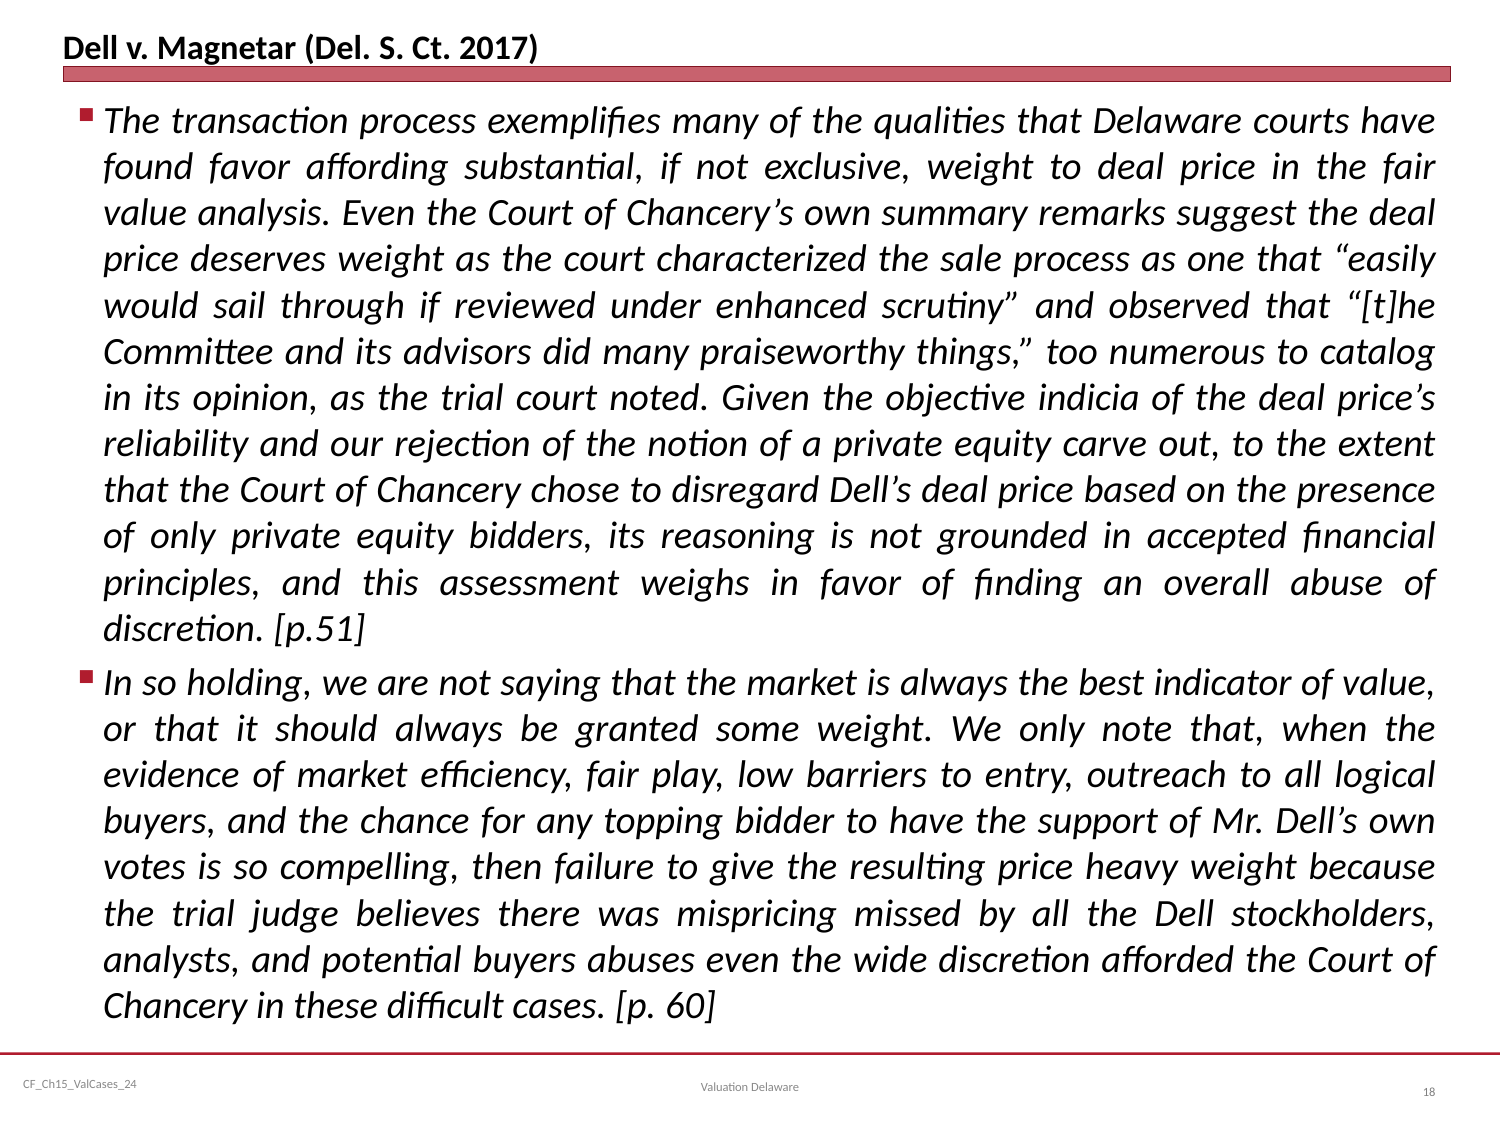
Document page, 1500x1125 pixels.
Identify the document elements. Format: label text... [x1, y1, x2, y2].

title Dell v. Magnetar (Del. S. Ct. 2017) [62, 6, 1451, 67]
list The transaction process exemplifies many of the qualities that Delaware courts have found favor affording substantial, if not exclusive, weight to deal price in the fair value analysis. Even the Court of Chancery’s own summary remarks suggest the deal price deserves weight as the court characterized the sale process as one that “easily would sail through if reviewed under enhanced scrutiny” and observed that “[t]he Committee and its advisors did many praiseworthy things,” too numerous to catalog in its opinion, as the trial court noted. Given the objective indicia of the deal price’s reliability and our rejection of the notion of a private equity carve out, to the extent that the Court of Chancery chose to disregard Dell’s deal price based on the presence of only private equity bidders, its reasoning is not grounded in accepted financial principles, and this assessment weighs in favor of finding an overall abuse of discretion. [p.51] In so holding, we are not saying that the market is always the best indicator of value, or that it should always be granted some weight. We only note that, when the evidence of market efficiency, fair play, low barriers to entry, outreach to all logical buyers, and the chance for any topping bidder to have the support of Mr. Dell’s own votes is so compelling, then failure to give the resulting price heavy weight because the trial judge believes there was mispricing missed by all the Dell stockholders, analysts, and potential buyers abuses even the wide discretion afforded the Court of Chancery in these difficult cases. [p. 60] [63, 87, 1451, 1041]
footer Valuation Delaware [512, 1056, 988, 1117]
slide_number 18 [1375, 1061, 1451, 1122]
